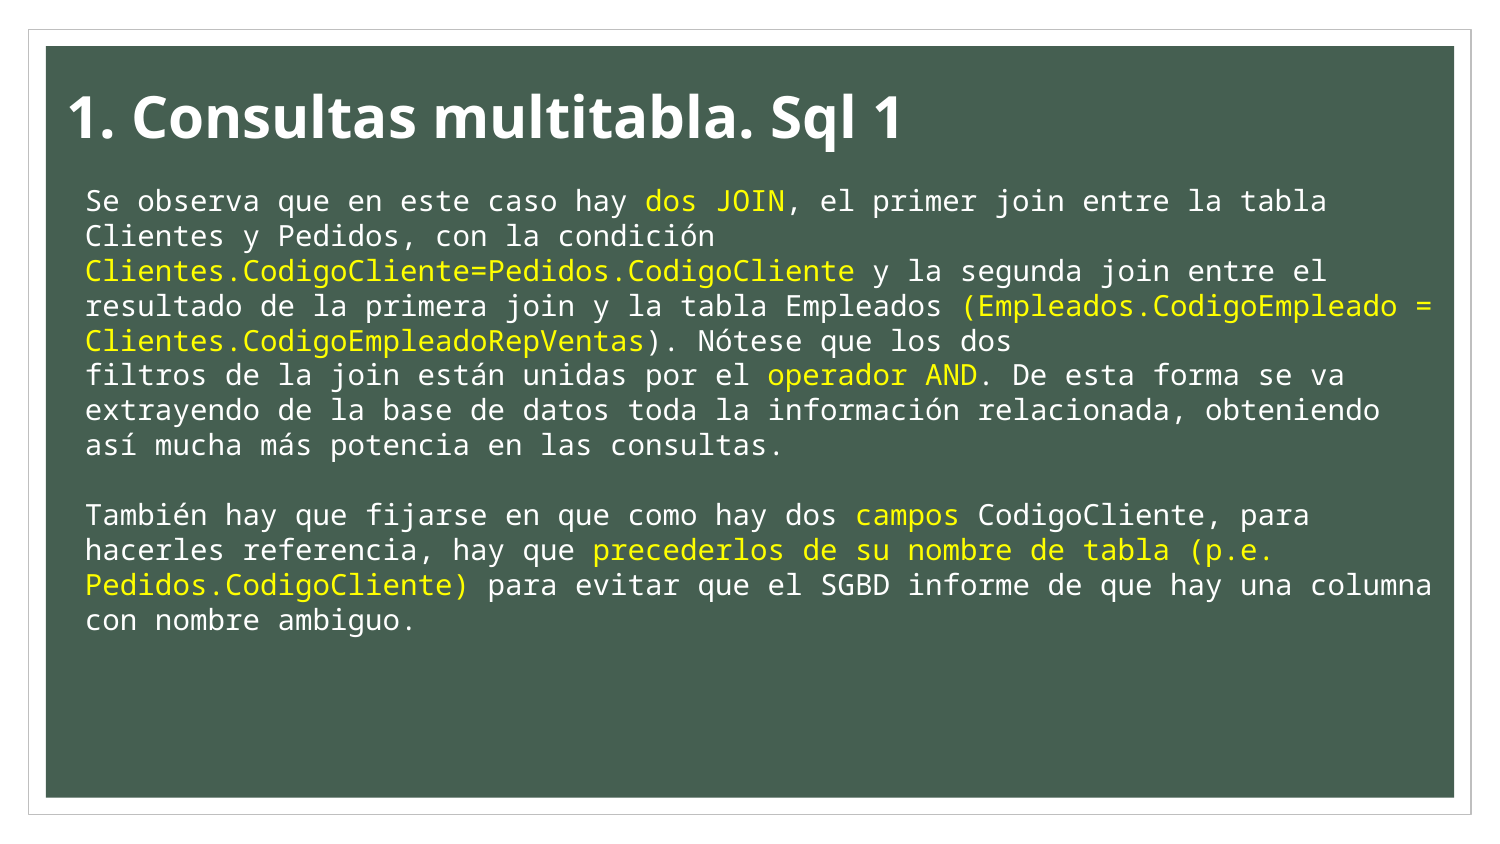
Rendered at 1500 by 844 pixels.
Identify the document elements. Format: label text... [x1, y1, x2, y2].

title 1. Consultas multitabla. Sql 1 [51, 72, 1449, 166]
list Se observa que en este caso hay dos JOIN, el primer join entre la tabla Clientes y Pedidos, con la condición Clientes.CodigoCliente=Pedidos.CodigoCliente y la segunda join entre el resultado de la primera join y la tabla Empleados (Empleados.CodigoEmpleado = Clientes.CodigoEmpleadoRepVentas). Nótese que los dos filtros de la join están unidas por el operador AND. De esta forma se va extrayendo de la base de datos toda la información relacionada, obteniendo así mucha más potencia en las consultas. También hay que fijarse en que como hay dos campos CodigoCliente, para hacerles referencia, hay que precederlos de su nombre de tabla (p.e. Pedidos.CodigoCliente) para evitar que el SGBD informe de que hay una columna con nombre ambiguo. [51, 166, 1449, 749]
